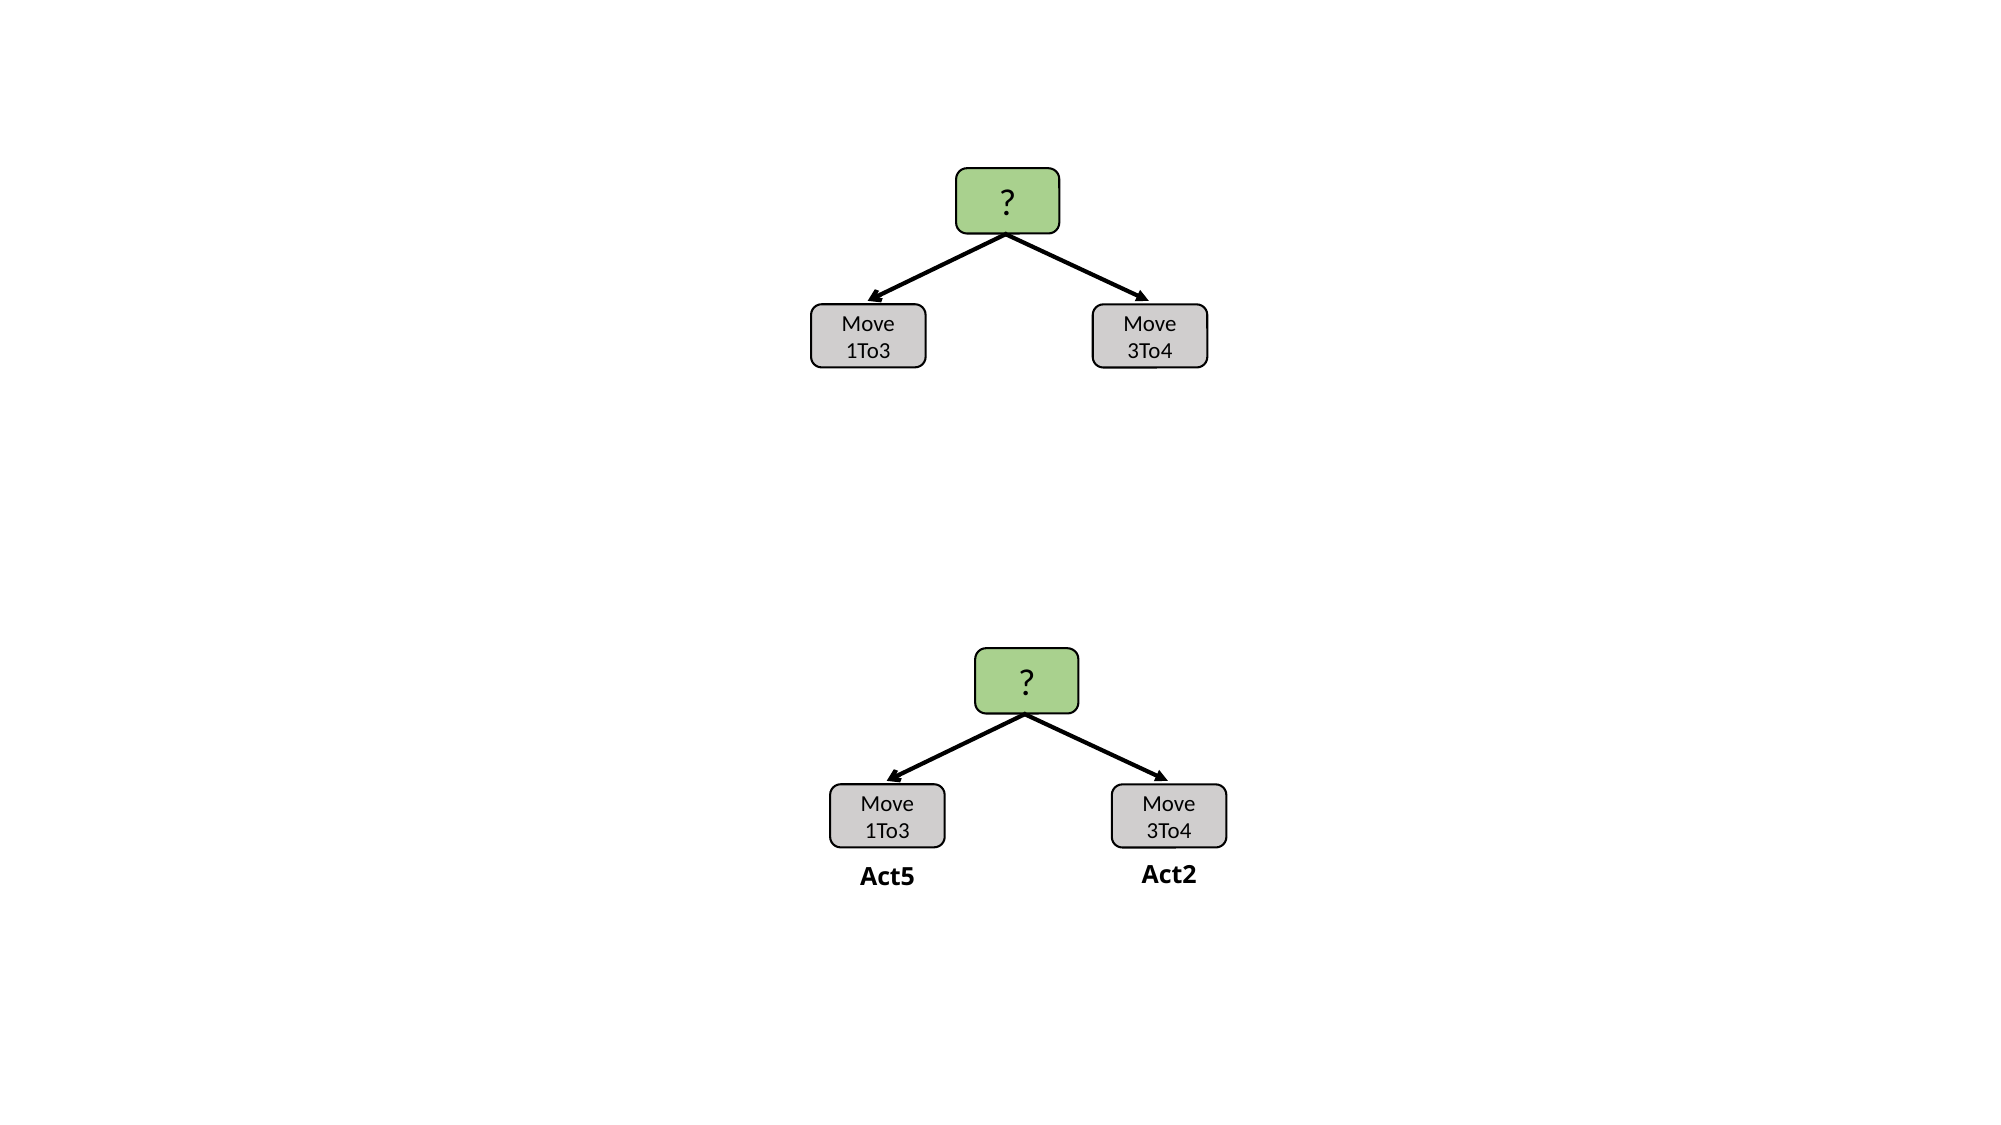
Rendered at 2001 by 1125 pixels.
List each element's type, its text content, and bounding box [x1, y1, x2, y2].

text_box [1023, 713, 1168, 781]
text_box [1004, 233, 1149, 301]
text_box ? [955, 167, 1061, 233]
text_box ? [974, 647, 1080, 713]
text_box Act5 [845, 852, 930, 898]
text_box Act2 [1126, 851, 1212, 896]
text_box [886, 713, 1023, 781]
text_box Move 1To3 [829, 783, 946, 849]
text_box Move 1To3 [810, 303, 927, 369]
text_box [867, 233, 1004, 301]
text_box Move 3To4 [1110, 783, 1228, 849]
text_box Move 3To4 [1091, 303, 1209, 369]
